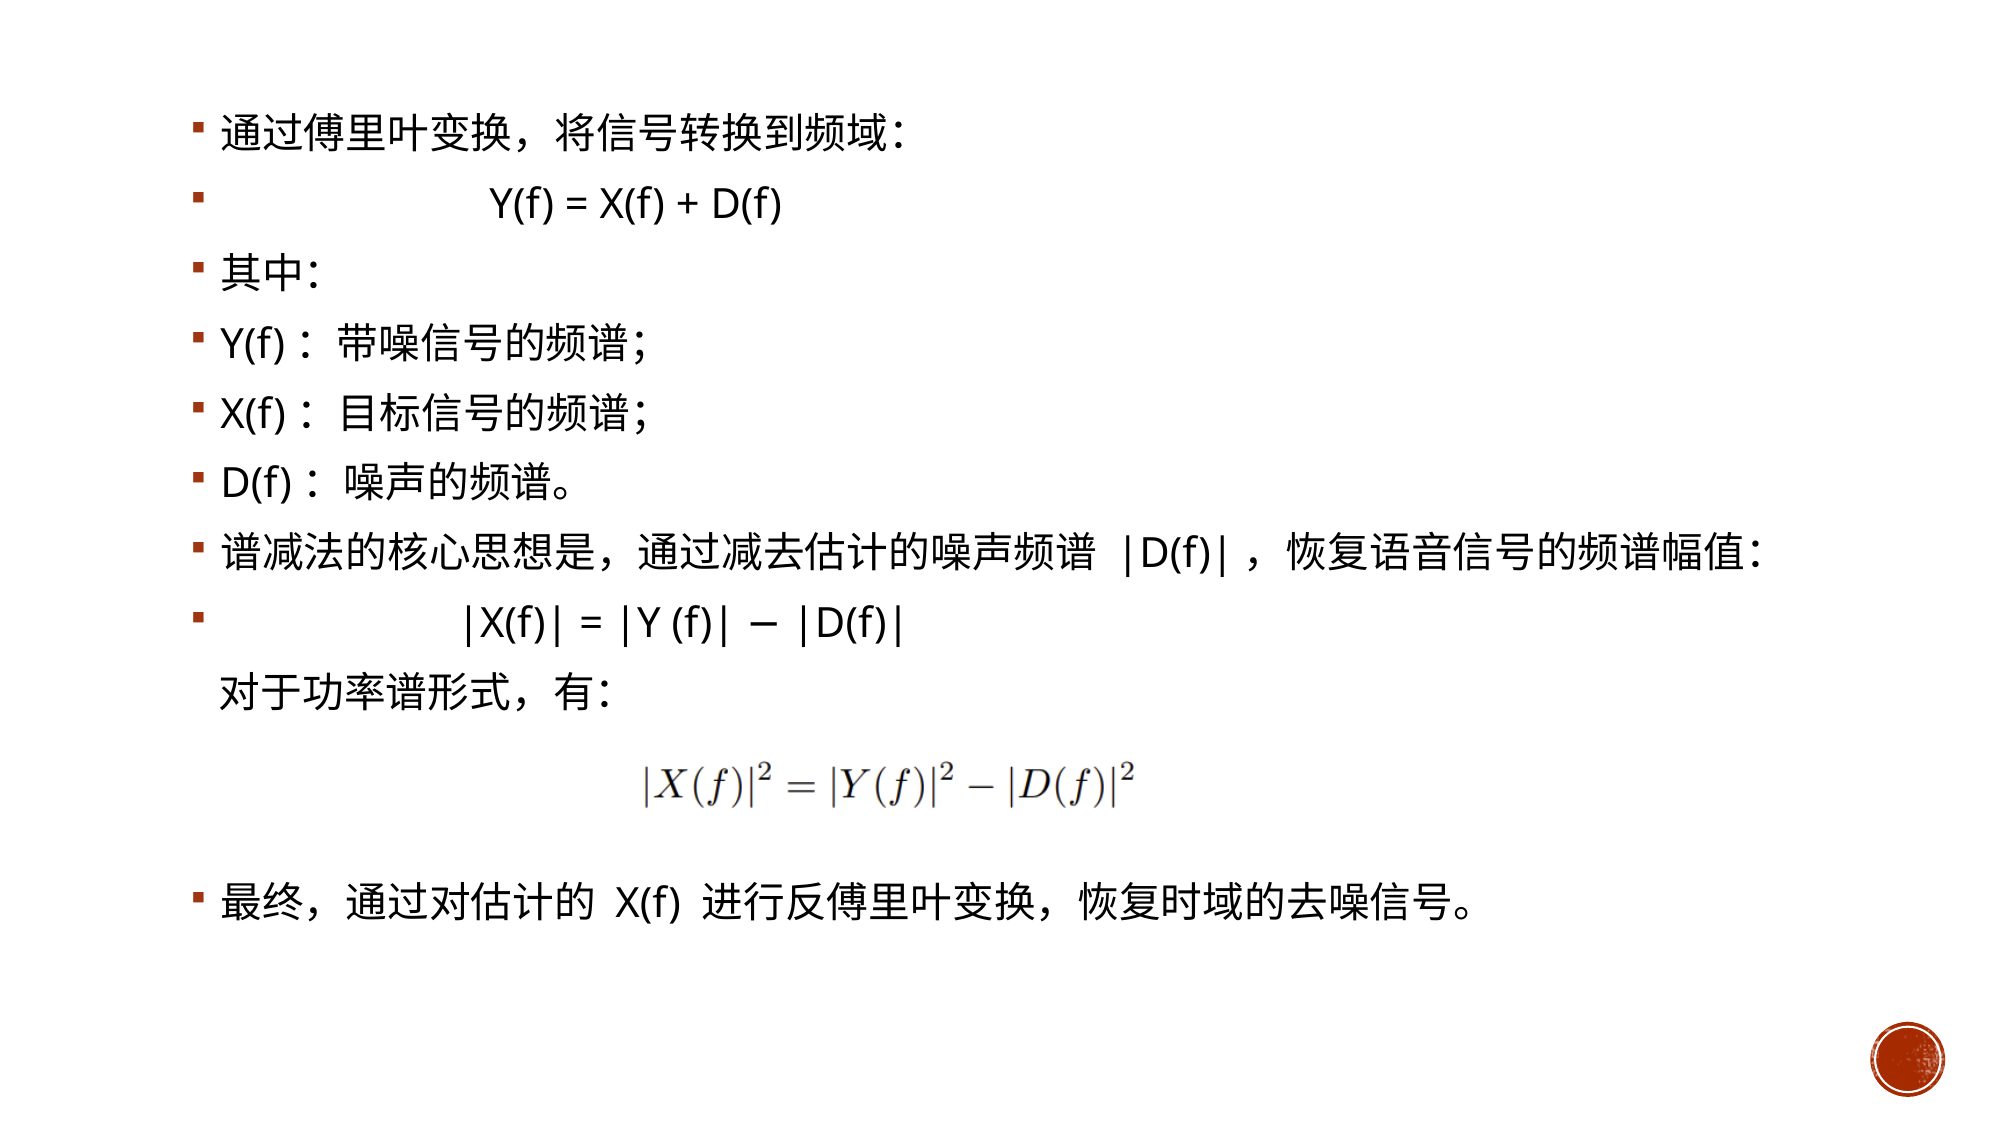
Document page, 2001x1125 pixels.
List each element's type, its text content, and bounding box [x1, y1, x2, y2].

list 通过傅里叶变换，将信号转换到频域： Y(f) = X(f) + D(f) 其中： Y(f)：带噪信号的频谱； X(f)：目标信号的频谱； D(f)：噪声的频谱。 谱减法的核心思想是，通过减去估计的噪声频谱 |D(f)|，恢复语音信号的频谱幅值： |X(f)| = |Y (f)| − |D(f)| 对于功率谱形式，有： 最终，通过对估计的 X(f) 进行反傅里叶变换，恢复时域的去噪信号。 [175, 104, 1826, 1013]
picture [612, 727, 1221, 848]
